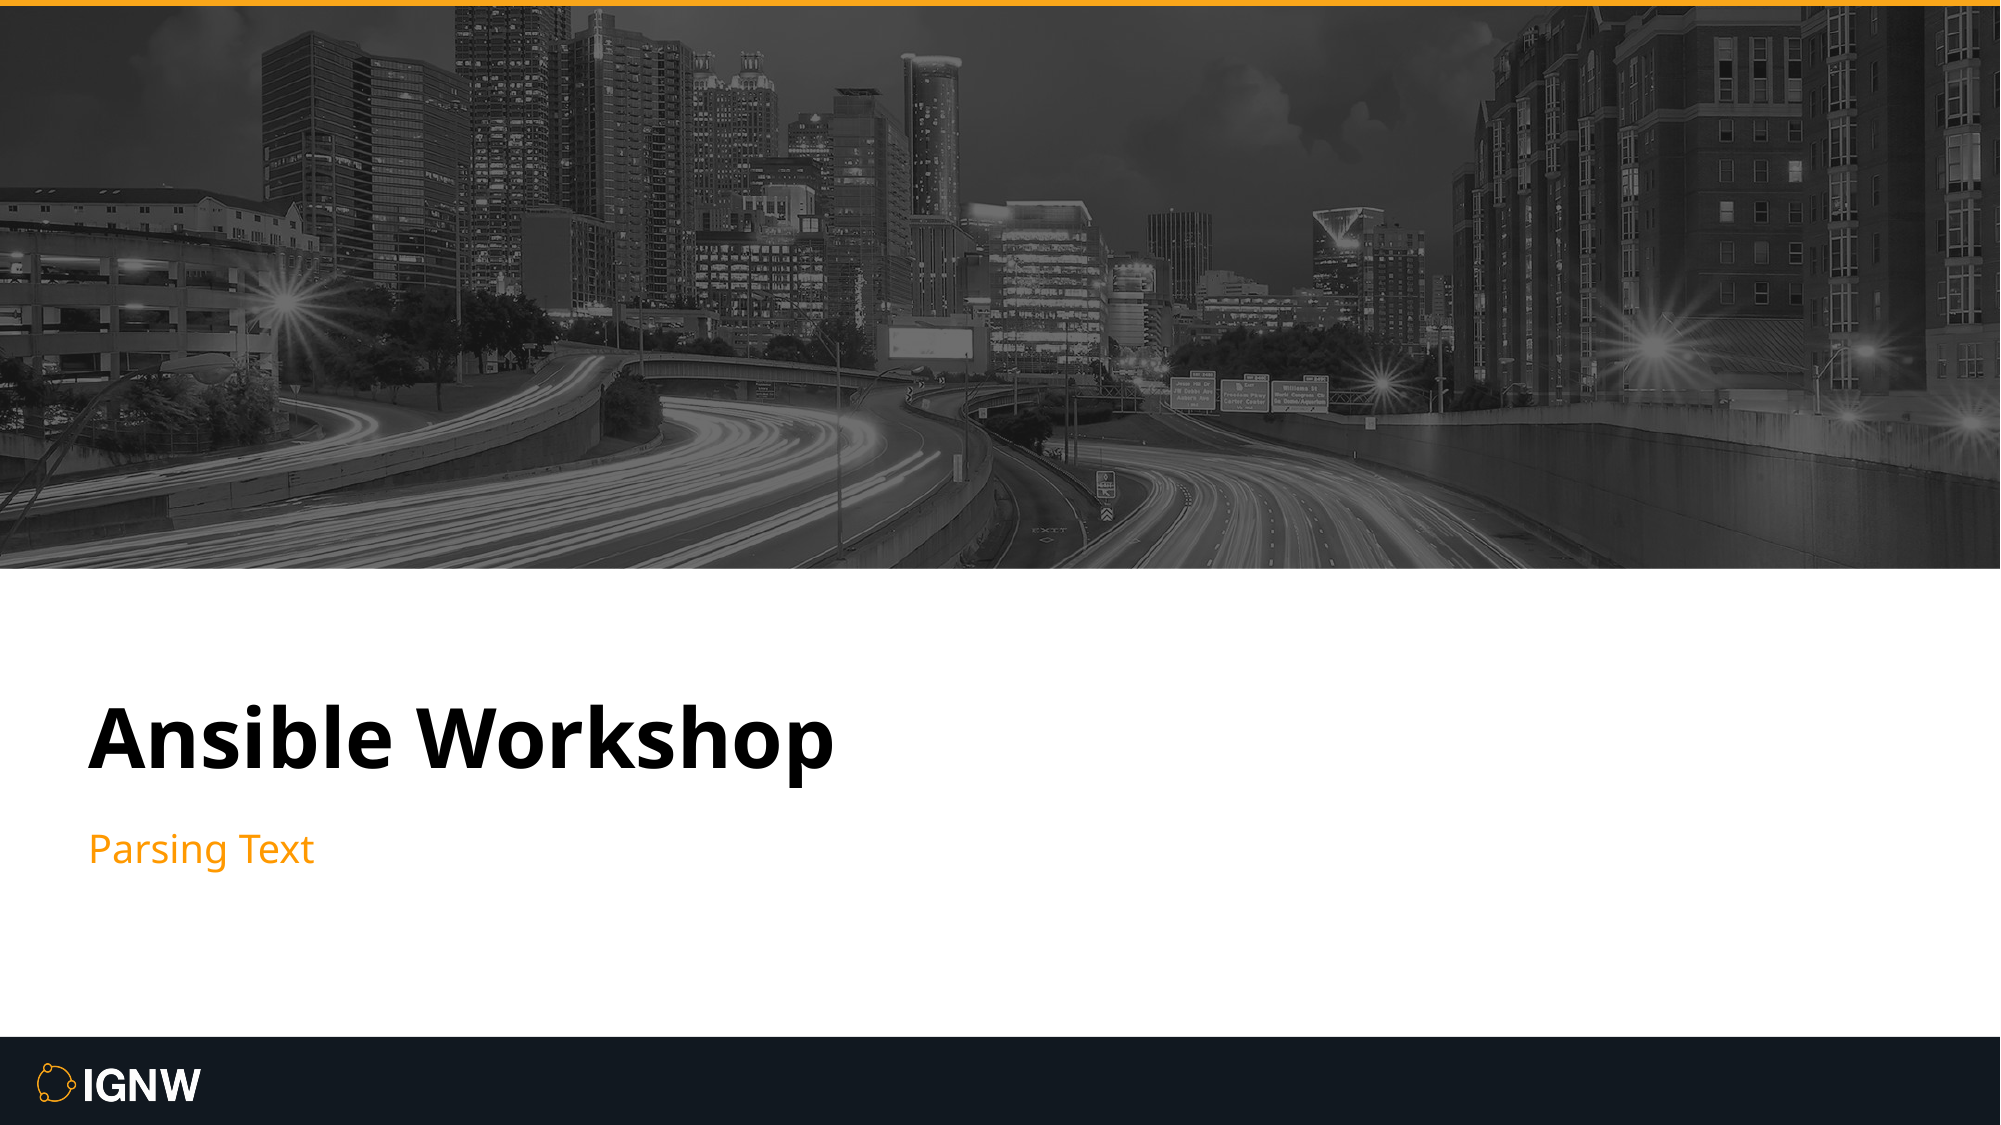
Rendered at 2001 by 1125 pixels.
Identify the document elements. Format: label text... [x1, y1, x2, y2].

subtitle Parsing Text [68, 805, 1932, 890]
picture [37, 1063, 201, 1102]
title Ansible Workshop [68, 587, 1932, 805]
